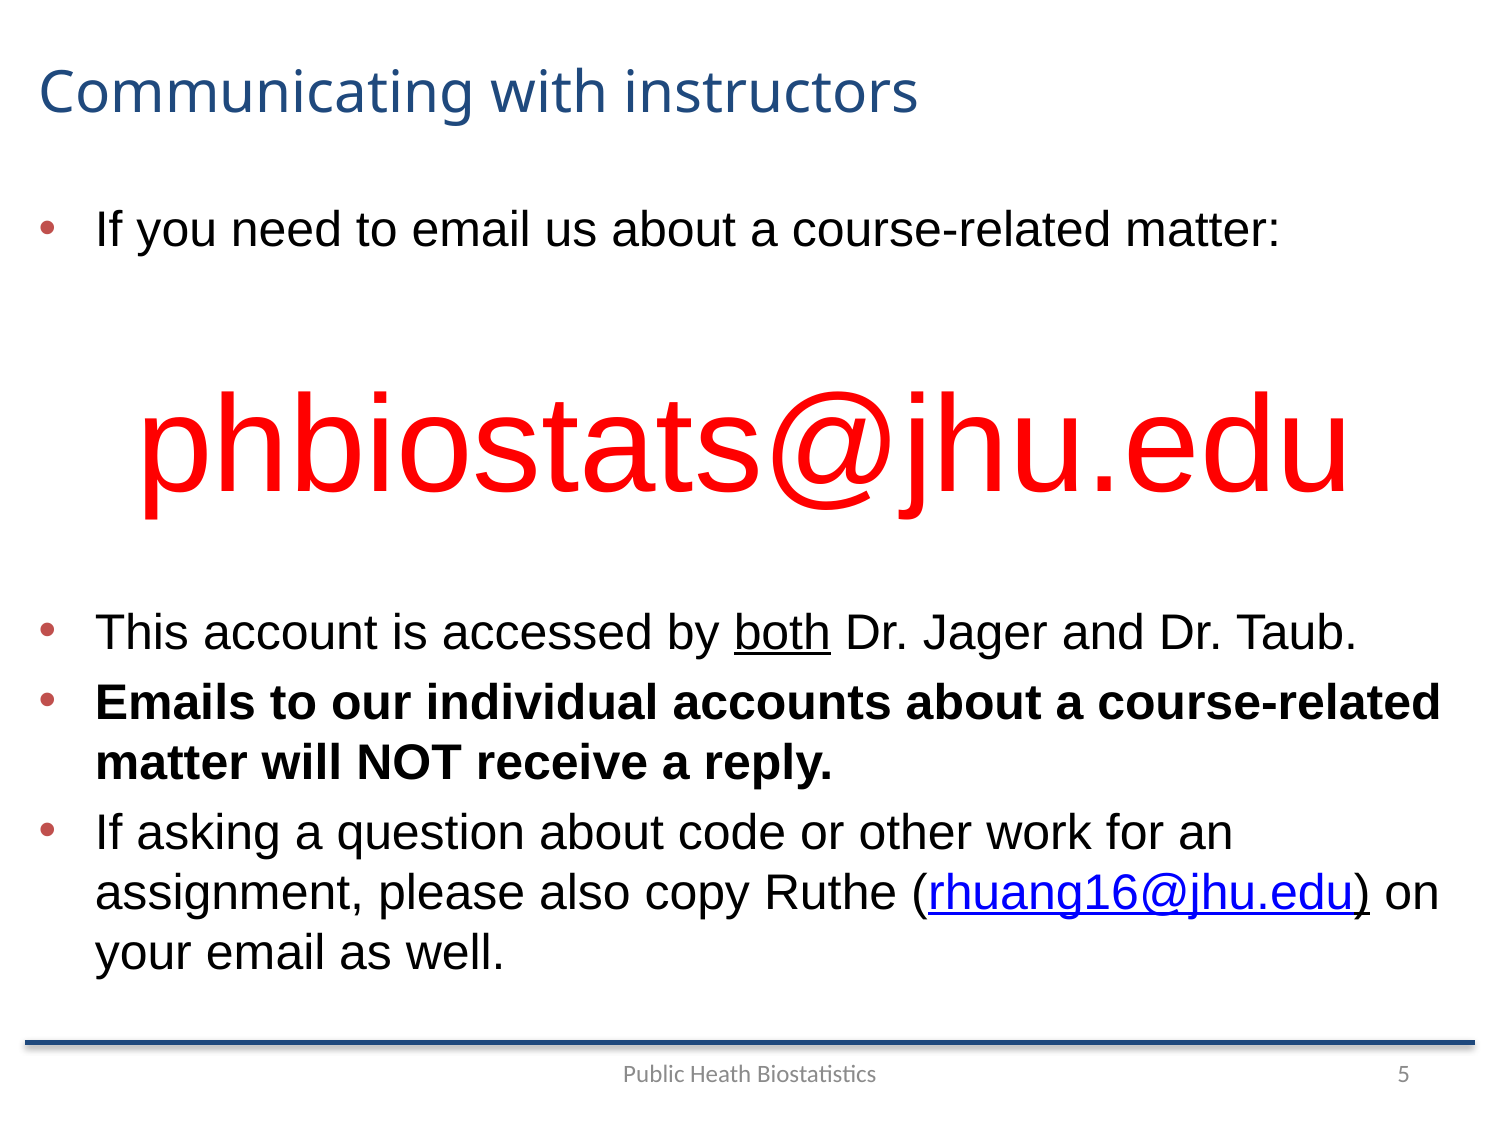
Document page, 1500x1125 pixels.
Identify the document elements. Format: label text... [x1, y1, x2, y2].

title Communicating with instructors [23, 21, 1467, 157]
slide_number 5 [1074, 1042, 1425, 1103]
footer Public Heath Biostatistics [425, 1042, 1074, 1103]
list If you need to email us about a course-related matter: phbiostats@jhu.edu This account is accessed by both Dr. Jager and Dr. Taub. Emails to our individual accounts about a course-related matter will NOT receive a reply. If asking a question about code or other work for an assignment, please also copy Ruthe (rhuang16@jhu.edu) on your email as well. [23, 189, 1467, 1021]
